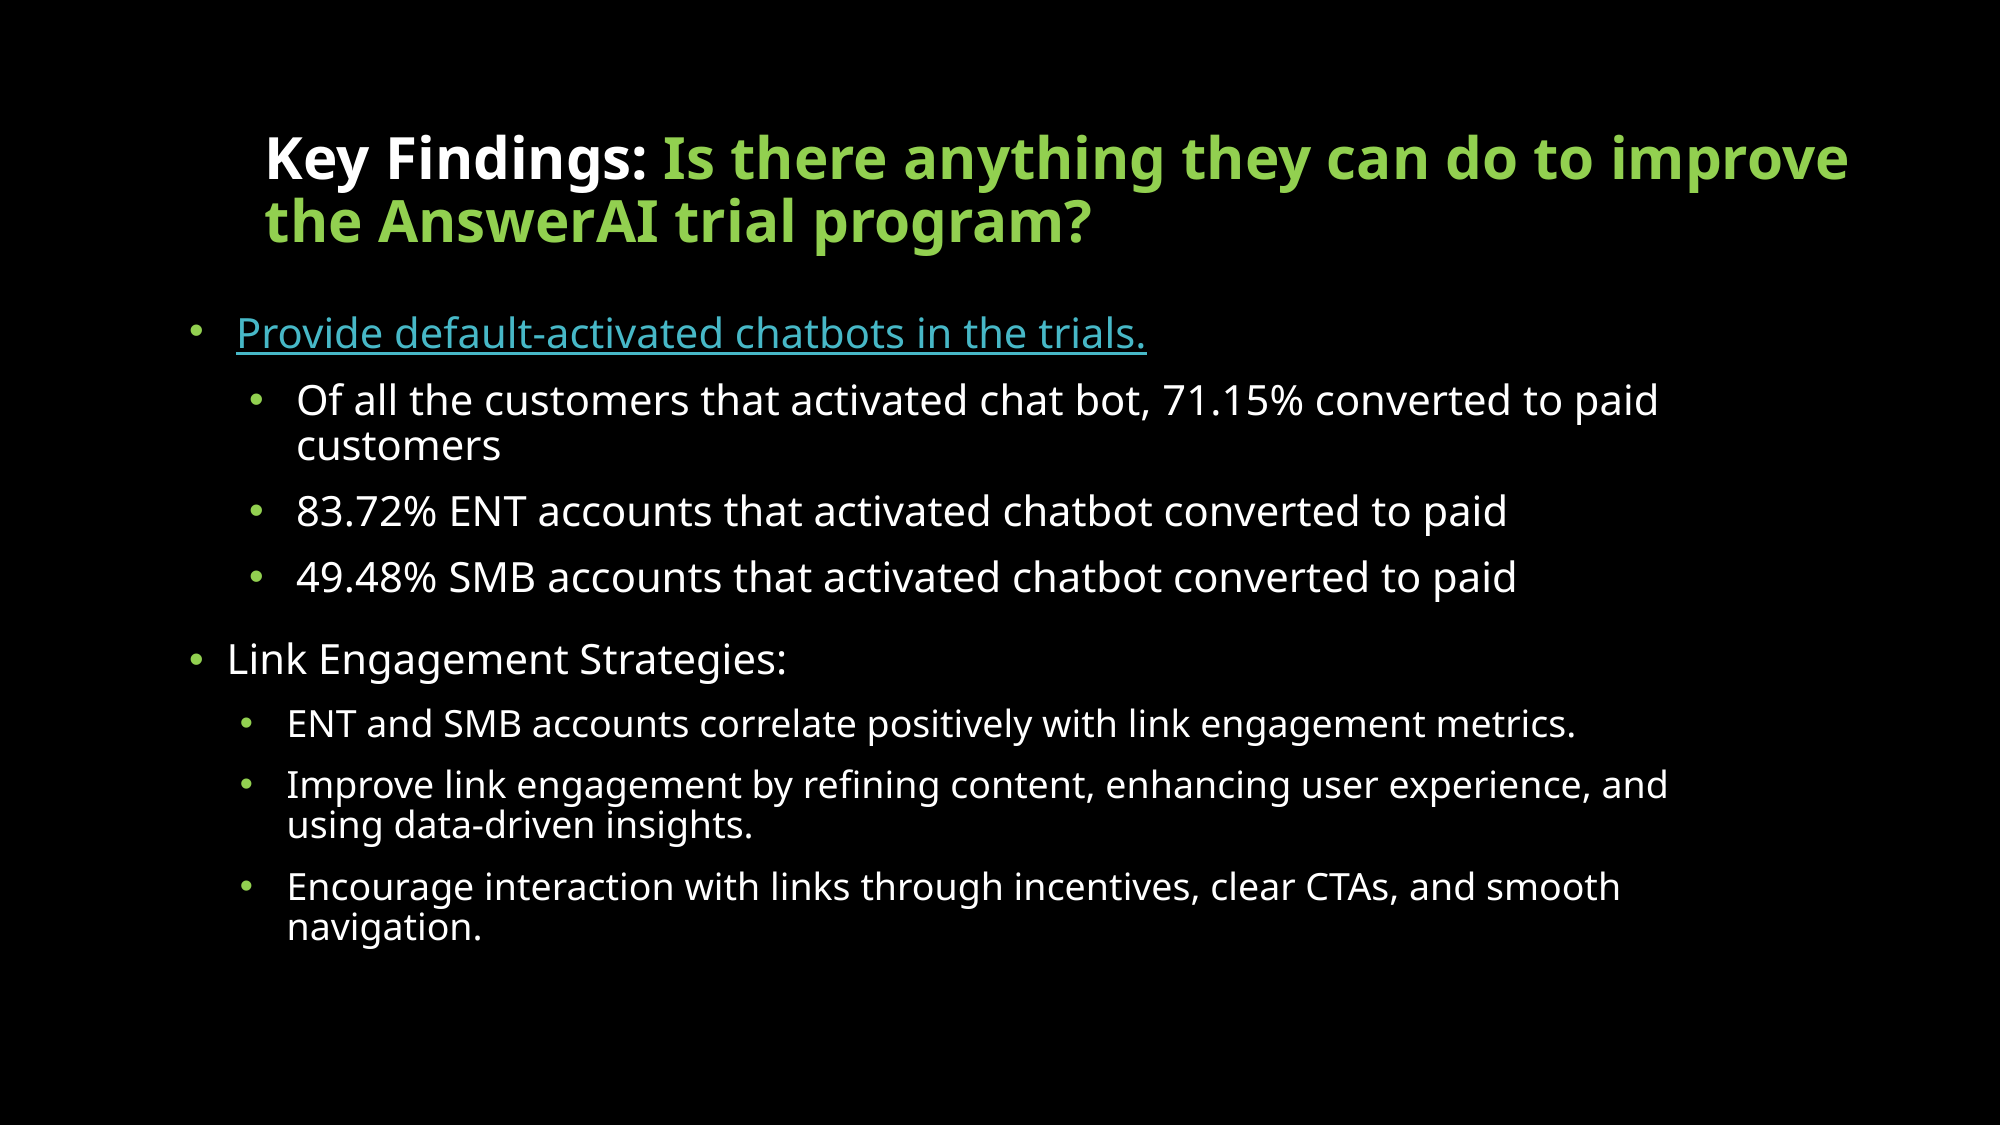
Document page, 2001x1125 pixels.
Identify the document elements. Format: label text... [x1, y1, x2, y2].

list Provide default-activated chatbots in the trials. Of all the customers that activated chat bot, 71.15% converted to paid customers 83.72% ENT accounts that activated chatbot converted to paid 49.48% SMB accounts that activated chatbot converted to paid Link Engagement Strategies: ENT and SMB accounts correlate positively with link engagement metrics. Improve link engagement by refining content, enhancing user experience, and using data-driven insights. Encourage interaction with links through incentives, clear CTAs, and smooth navigation. [174, 299, 1775, 963]
title Key Findings: Is there anything they can do to improve the AnswerAI trial program? [249, 75, 1900, 263]
